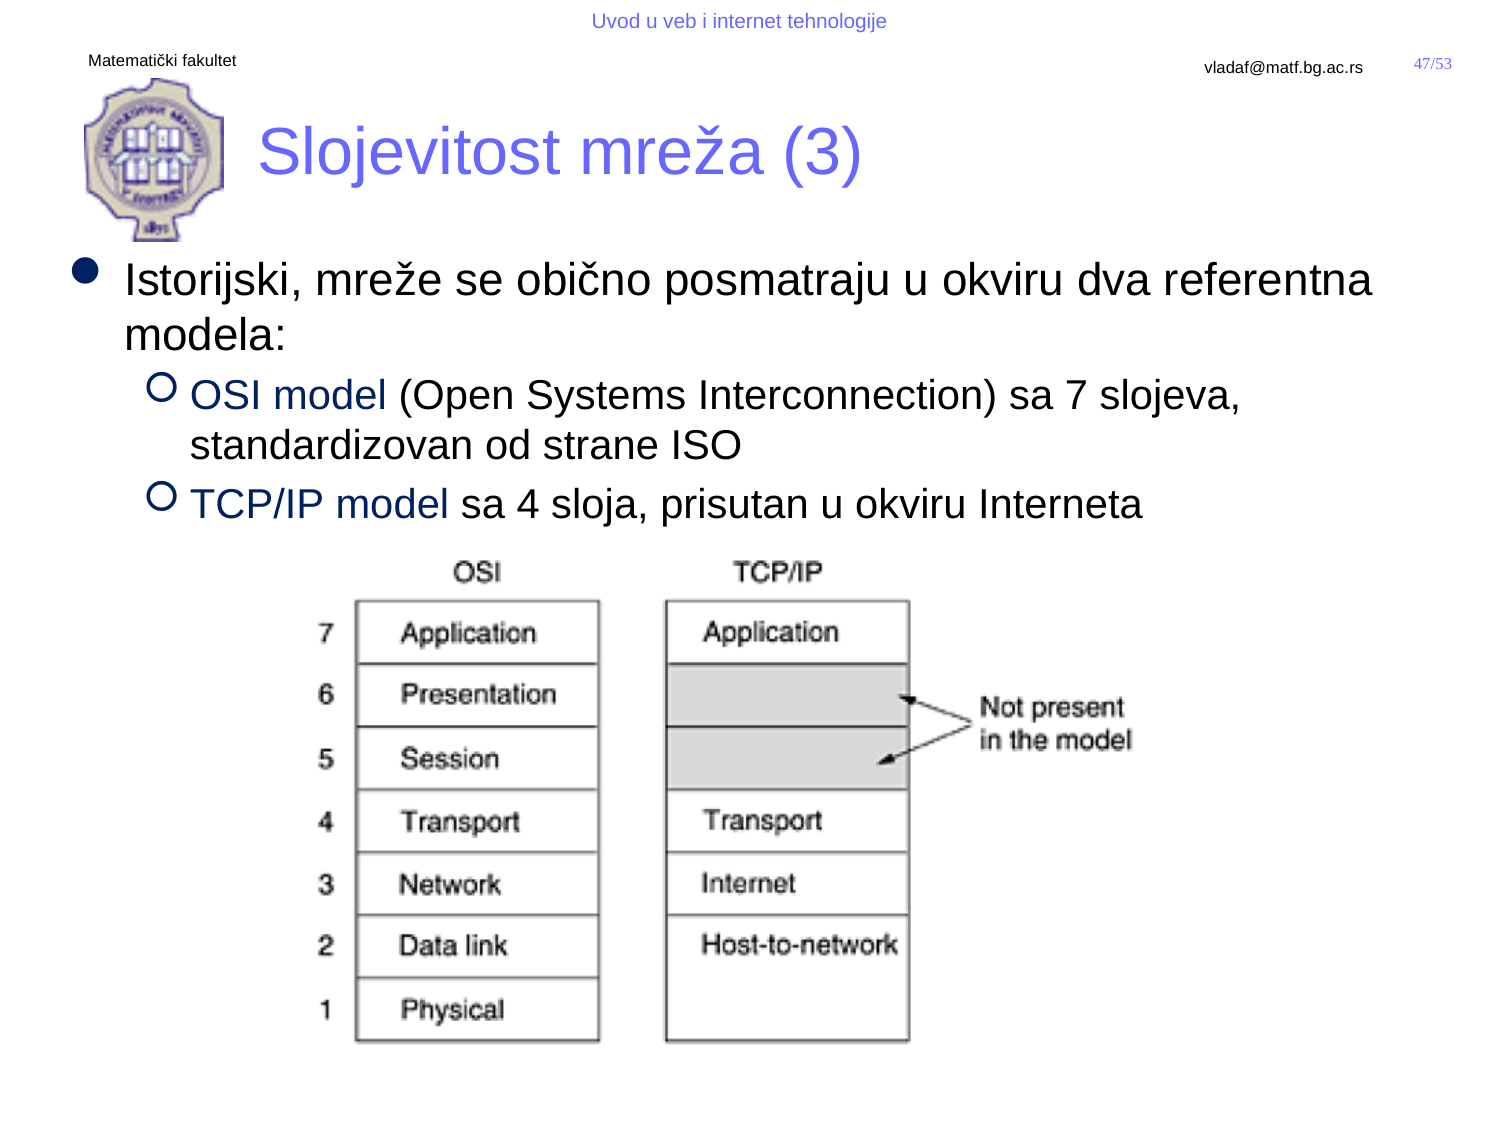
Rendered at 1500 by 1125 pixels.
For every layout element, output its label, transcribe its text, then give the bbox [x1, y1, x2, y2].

title Slojevitost mreža (3) [242, 54, 1388, 242]
picture [84, 78, 224, 242]
picture [306, 550, 1141, 1102]
list Istorijski, mreže se obično posmatraju u okviru dva referentna modela: OSI model (Open Systems Interconnection) sa 7 slojeva, standardizovan od strane ISO TCP/IP model sa 4 sloja, prisutan u okviru Interneta [53, 242, 1424, 598]
